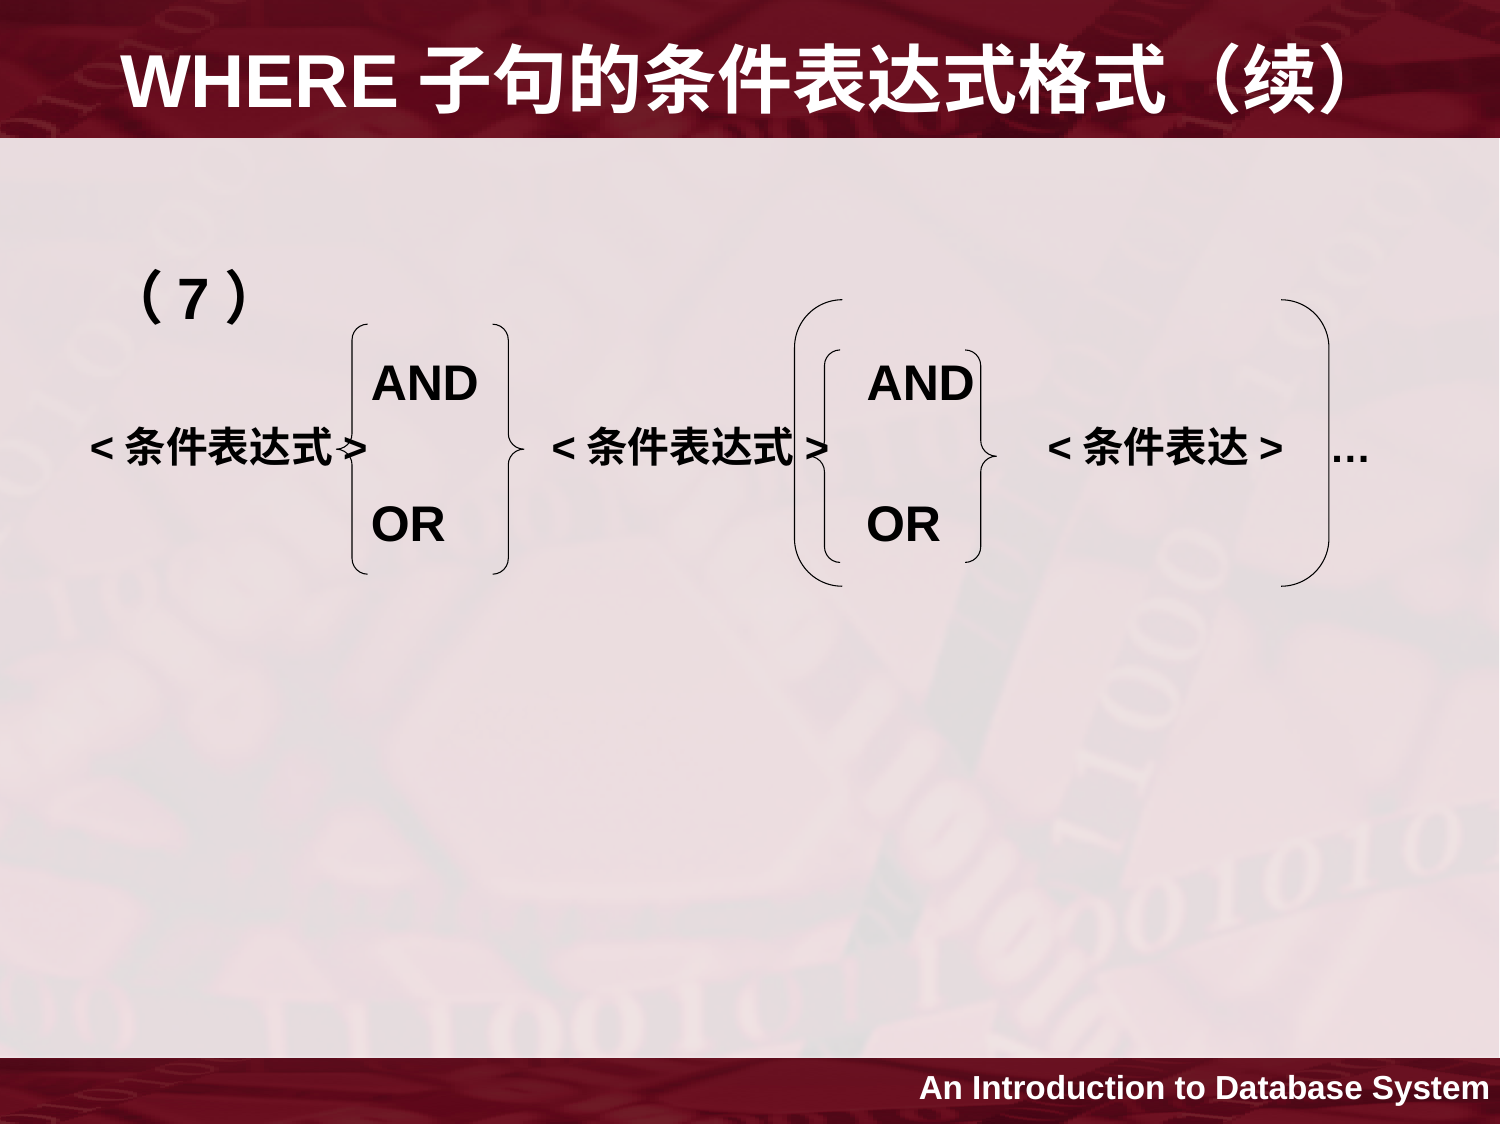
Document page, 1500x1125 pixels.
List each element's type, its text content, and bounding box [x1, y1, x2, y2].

title WHERE子句的条件表达式格式（续） [29, 0, 1483, 172]
text_box [336, 324, 524, 575]
text_box [794, 299, 1329, 587]
picture [0, 0, 1500, 1124]
list （7） AND AND <条件表达式> <条件表达式> <条件表达> … OR OR [63, 253, 1436, 929]
